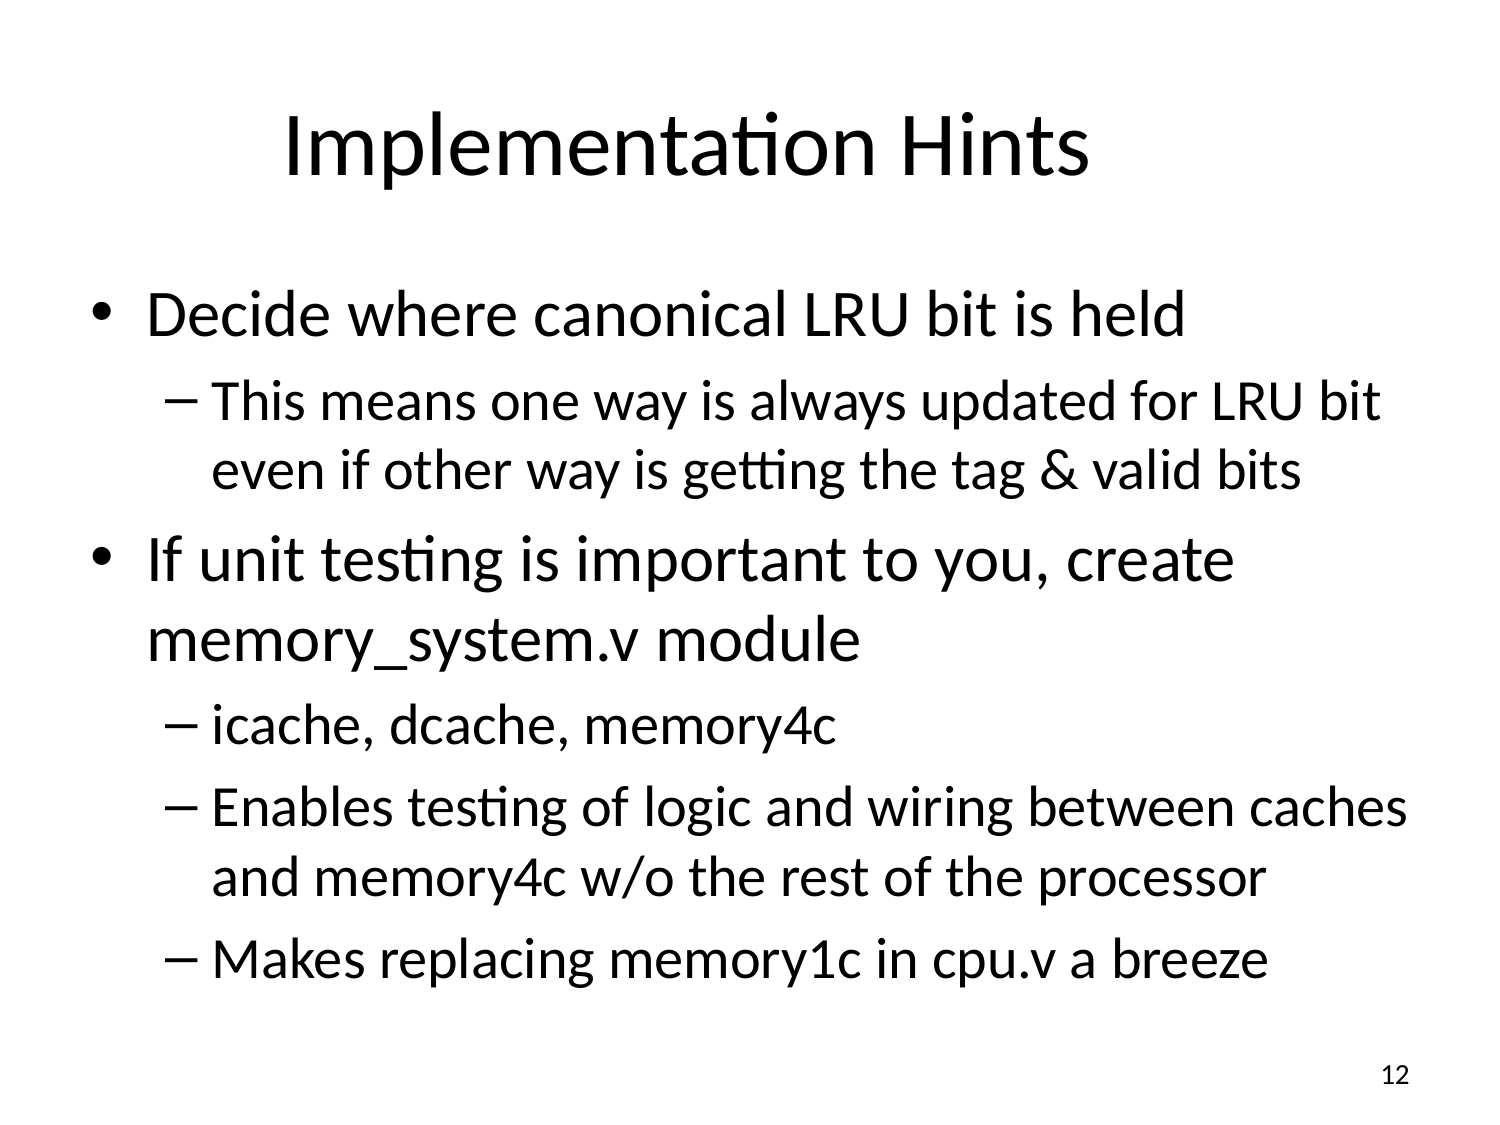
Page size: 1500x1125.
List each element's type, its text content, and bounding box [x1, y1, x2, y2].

slide_number 12 [1250, 1042, 1425, 1103]
list Decide where canonical LRU bit is held This means one way is always updated for LRU bit even if other way is getting the tag & valid bits If unit testing is important to you, create memory_system.v module icache, dcache, memory4c Enables testing of logic and wiring between caches and memory4c w/o the rest of the processor Makes replacing memory1c in cpu.v a breeze [75, 262, 1425, 1005]
title Implementation Hints [75, 45, 1300, 233]
